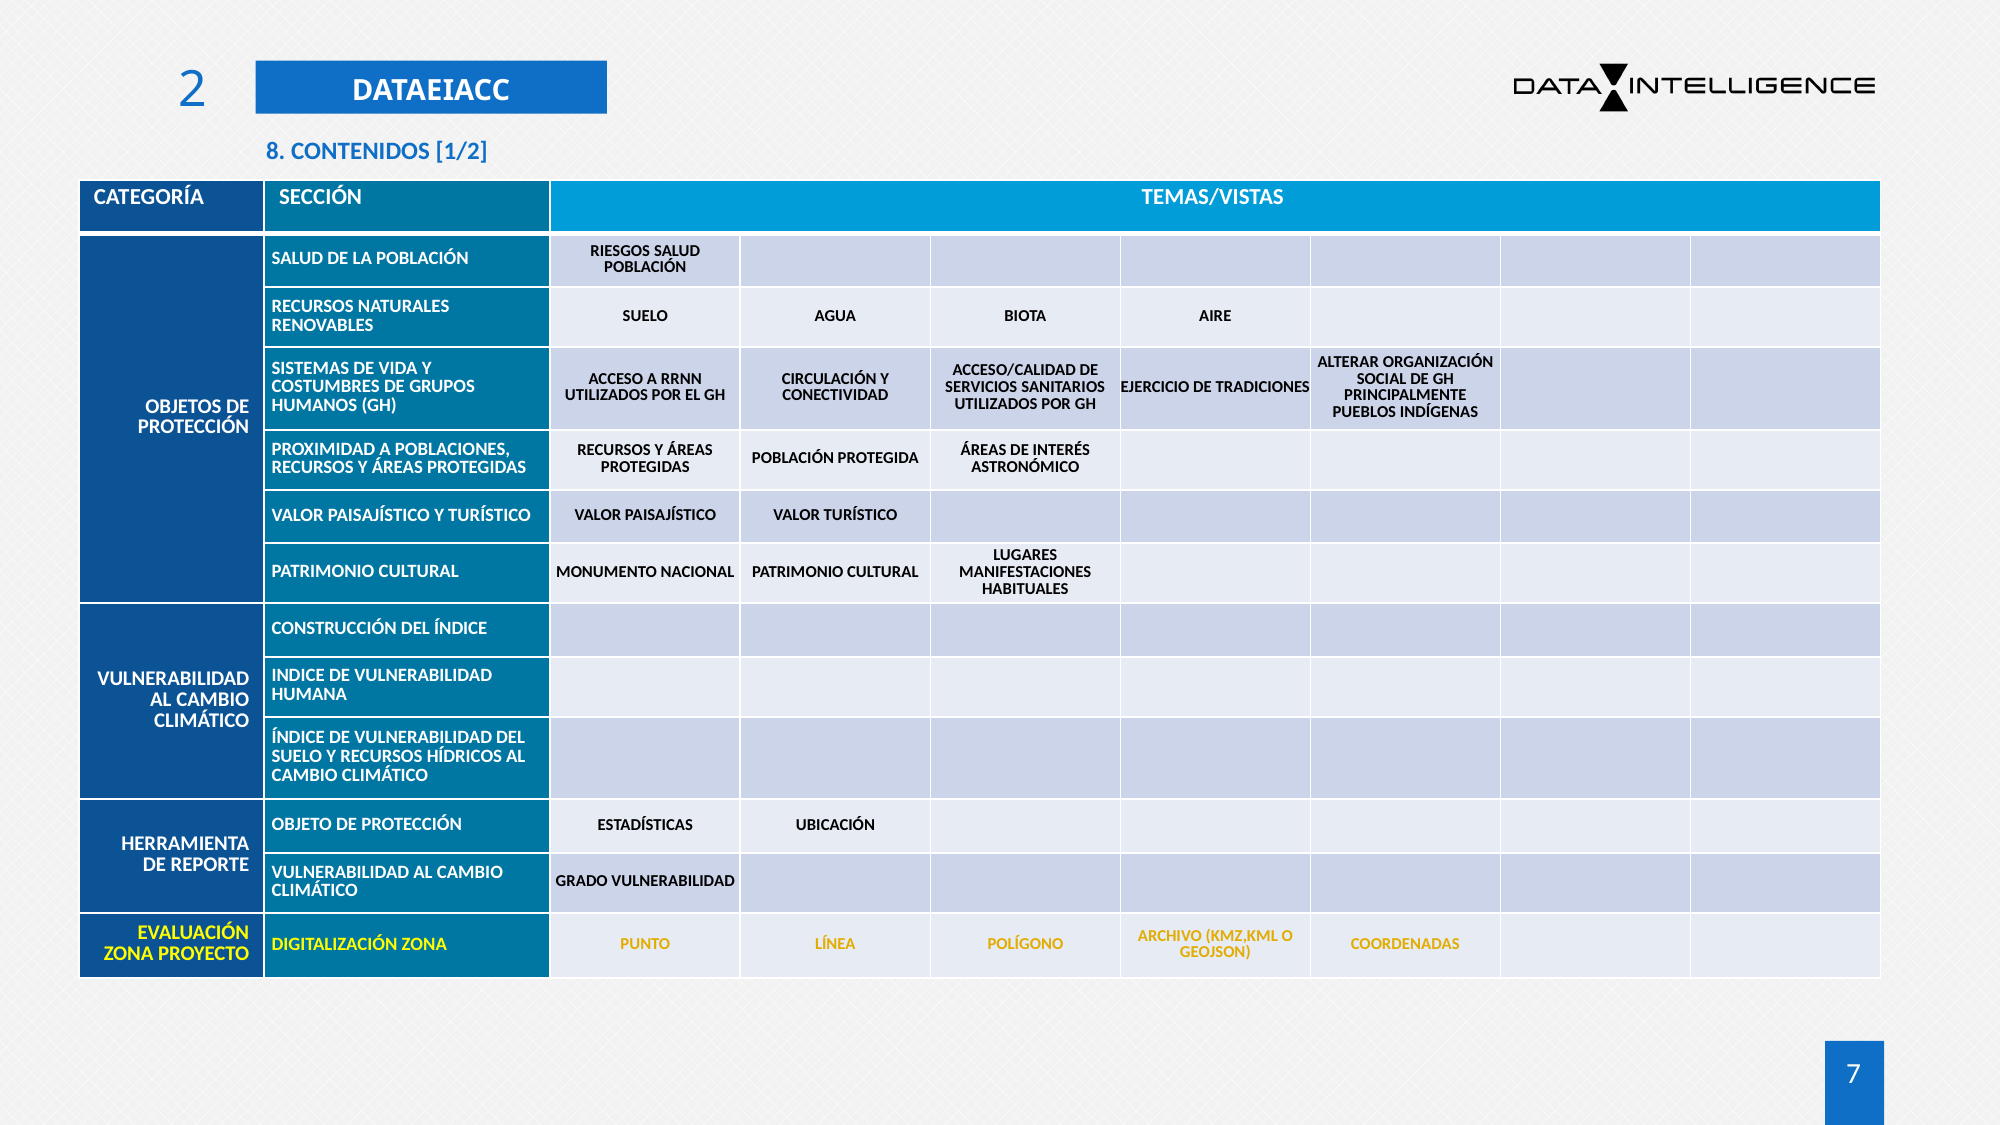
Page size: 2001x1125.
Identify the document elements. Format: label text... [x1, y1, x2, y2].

table_cell [1501, 544, 1690, 602]
table_cell [1311, 431, 1500, 489]
table_cell [1691, 544, 1880, 602]
table_cell [1121, 604, 1310, 656]
table_cell [1501, 348, 1690, 429]
table_cell [931, 236, 1120, 286]
table_cell SISTEMAS DE VIDA Y COSTUMBRES DE GRUPOS HUMANOS (GH) [265, 348, 549, 429]
table_cell [1311, 604, 1500, 656]
table_cell [1501, 288, 1690, 346]
table_cell [1501, 658, 1690, 716]
table_cell RECURSOS Y ÁREAS PROTEGIDAS [551, 431, 739, 489]
table_cell [931, 604, 1120, 656]
table_cell VULNERABILIDAD AL CAMBIO CLIMÁTICO [265, 854, 549, 912]
table_cell [1311, 544, 1500, 602]
table_cell [1501, 431, 1690, 489]
table_cell [1691, 658, 1880, 716]
table_cell POLÍGONO [931, 914, 1120, 977]
table_cell DIGITALIZACIÓN ZONA [265, 914, 549, 977]
table_cell [1311, 288, 1500, 346]
table_cell CIRCULACIÓN Y CONECTIVIDAD [741, 348, 930, 429]
table_cell [931, 658, 1120, 716]
table_cell [1501, 491, 1690, 542]
table_cell SALUD DE LA POBLACIÓN [265, 236, 549, 286]
table_cell HERRAMIENTA DE REPORTE [80, 800, 263, 912]
table_cell [1501, 854, 1690, 912]
table_cell [1501, 914, 1690, 977]
table_cell [1691, 288, 1880, 346]
table_header CATEGORÍA [80, 181, 263, 231]
table_cell ÍNDICE DE VULNERABILIDAD DEL SUELO Y RECURSOS HÍDRICOS AL CAMBIO CLIMÁTICO [265, 718, 549, 798]
table_cell OBJETO DE PROTECCIÓN [265, 800, 549, 852]
table_cell [1121, 718, 1310, 798]
table_cell [1501, 604, 1690, 656]
table_cell POBLACIÓN PROTEGIDA [741, 431, 930, 489]
table_cell [741, 658, 930, 716]
table_cell [551, 718, 739, 798]
table_cell PATRIMONIO CULTURAL [265, 544, 549, 602]
text_box DATAEIACC [255, 60, 607, 114]
table_cell [1121, 544, 1310, 602]
table_header SECCIÓN [265, 181, 549, 231]
table_cell SUELO [551, 288, 739, 346]
table_cell [1311, 236, 1500, 286]
table_cell RIESGOS SALUD POBLACIÓN [551, 236, 739, 286]
table_cell AIRE [1121, 288, 1310, 346]
table_cell LUGARES MANIFESTACIONES HABITUALES [931, 544, 1120, 602]
table_cell [1311, 658, 1500, 716]
table_cell [741, 604, 930, 656]
table_cell [1121, 800, 1310, 852]
table_cell [1691, 491, 1880, 542]
text_box 2 [88, 48, 222, 124]
table_cell [1691, 800, 1880, 852]
text_box 7 [1807, 1050, 1899, 1100]
table_cell PATRIMONIO CULTURAL [741, 544, 930, 602]
table_cell ALTERAR ORGANIZACIÓN SOCIAL DE GH PRINCIPALMENTE PUEBLOS INDÍGENAS [1311, 348, 1500, 429]
table_cell [1311, 800, 1500, 852]
table_cell [1501, 236, 1690, 286]
text_box 8. CONTENIDOS [1/2] [251, 127, 996, 172]
table_cell [1691, 236, 1880, 286]
table_cell ACCESO A RRNN UTILIZADOS POR EL GH [551, 348, 739, 429]
table_cell VALOR PAISAJÍSTICO Y TURÍSTICO [265, 491, 549, 542]
table_cell ÁREAS DE INTERÉS ASTRONÓMICO [931, 431, 1120, 489]
table_cell [1691, 718, 1880, 798]
table_cell BIOTA [931, 288, 1120, 346]
table_cell [1121, 236, 1310, 286]
table_cell CONSTRUCCIÓN DEL ÍNDICE [265, 604, 549, 656]
table_cell [1691, 348, 1880, 429]
table_cell ARCHIVO (KMZ,KML O GEOJSON) [1121, 914, 1310, 977]
table_cell [1691, 854, 1880, 912]
picture [1490, 42, 1899, 131]
table_cell [1311, 718, 1500, 798]
table_cell VALOR TURÍSTICO [741, 491, 930, 542]
table_cell [1121, 431, 1310, 489]
table_cell [741, 718, 930, 798]
table_cell COORDENADAS [1311, 914, 1500, 977]
table_cell EVALUACIÓN ZONA PROYECTO [80, 914, 263, 977]
table_cell [551, 658, 739, 716]
table_cell UBICACIÓN [741, 800, 930, 852]
table_cell [931, 718, 1120, 798]
table_cell OBJETOS DE PROTECCIÓN [80, 236, 263, 602]
table_cell [1311, 854, 1500, 912]
table_cell [551, 604, 739, 656]
table_cell [1121, 658, 1310, 716]
table_cell PUNTO [551, 914, 739, 977]
table_cell [1501, 718, 1690, 798]
table_cell PROXIMIDAD A POBLACIONES, RECURSOS Y ÁREAS PROTEGIDAS [265, 431, 549, 489]
table_header TEMAS/VISTAS [551, 181, 1880, 231]
table_cell [741, 854, 930, 912]
table_cell [931, 800, 1120, 852]
table_cell MONUMENTO NACIONAL [551, 544, 739, 602]
table_cell VULNERABILIDAD AL CAMBIO CLIMÁTICO [80, 604, 263, 798]
table_cell [931, 491, 1120, 542]
table_cell EJERCICIO DE TRADICIONES [1121, 348, 1310, 429]
table_cell [1691, 604, 1880, 656]
table_cell GRADO VULNERABILIDAD [551, 854, 739, 912]
table_cell LÍNEA [741, 914, 930, 977]
table_cell RECURSOS NATURALES RENOVABLES [265, 288, 549, 346]
table_cell [1691, 431, 1880, 489]
table_cell [1121, 491, 1310, 542]
table_cell [741, 236, 930, 286]
table_cell ESTADÍSTICAS [551, 800, 739, 852]
table_cell [931, 854, 1120, 912]
table_cell [1311, 491, 1500, 542]
table_cell VALOR PAISAJÍSTICO [551, 491, 739, 542]
table_cell INDICE DE VULNERABILIDAD HUMANA [265, 658, 549, 716]
table_cell AGUA [741, 288, 930, 346]
table_cell [1691, 914, 1880, 977]
table_cell ACCESO/CALIDAD DE SERVICIOS SANITARIOS UTILIZADOS POR GH [931, 348, 1120, 429]
table_cell [1121, 854, 1310, 912]
table_cell [1501, 800, 1690, 852]
